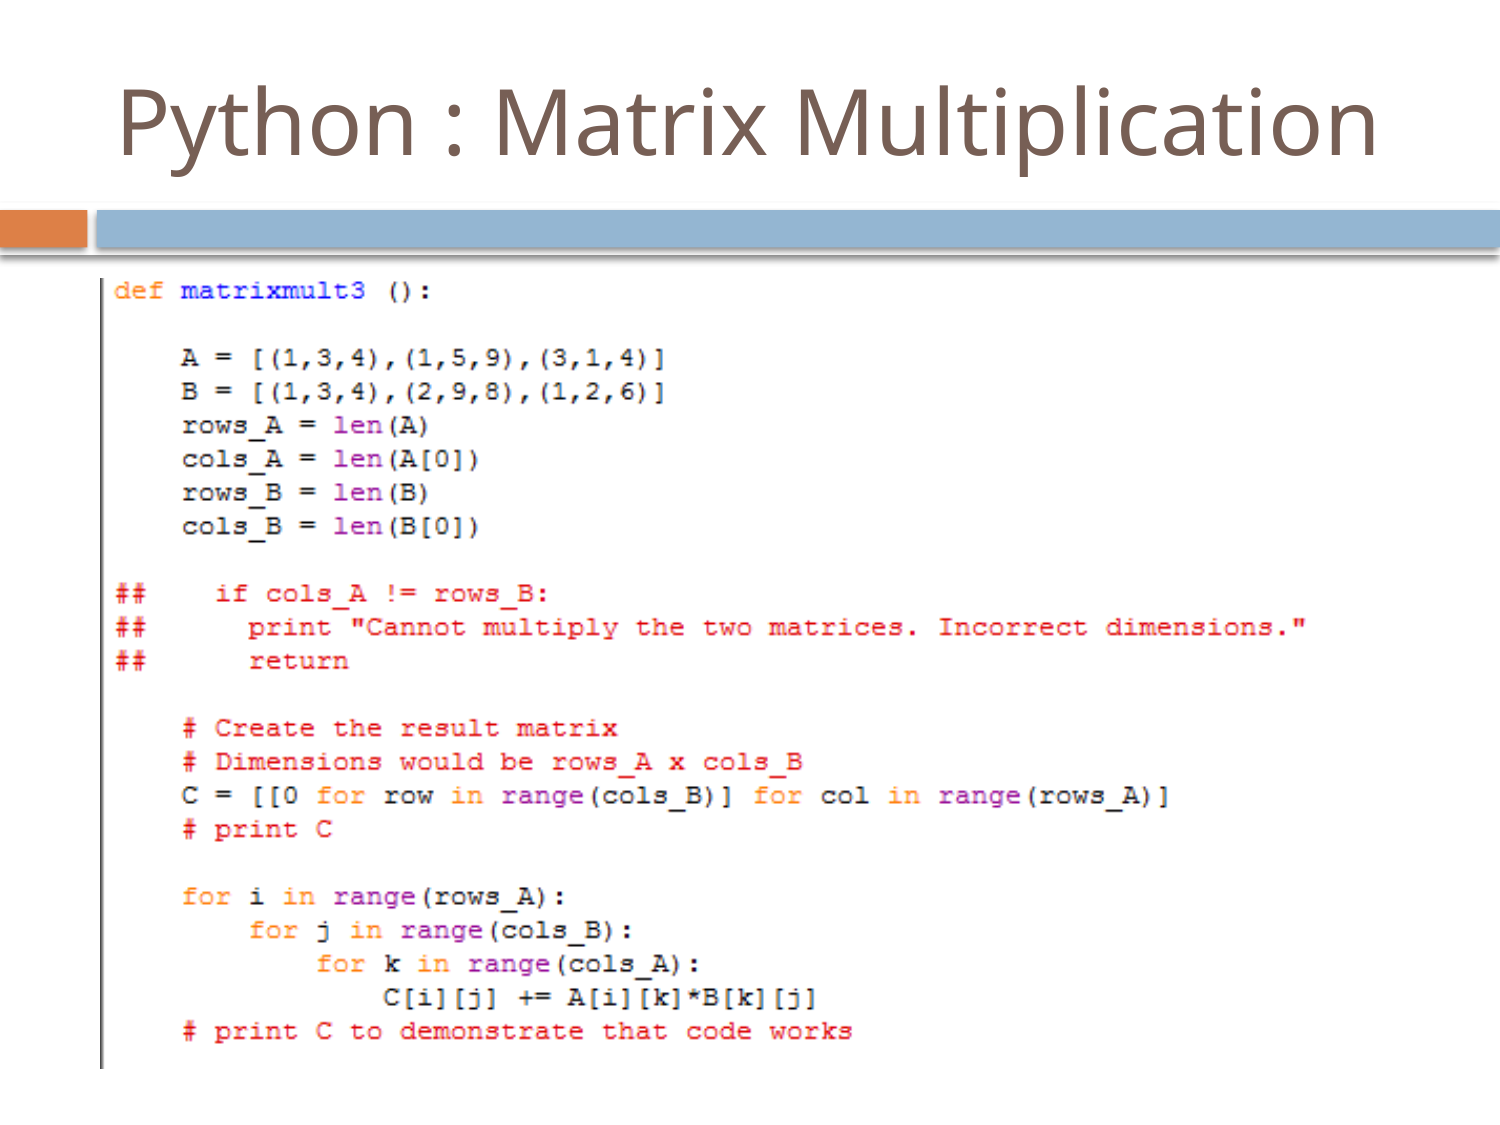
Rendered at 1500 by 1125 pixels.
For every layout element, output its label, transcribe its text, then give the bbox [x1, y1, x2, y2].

picture [99, 278, 1330, 1069]
title Python : Matrix Multiplication [100, 37, 1438, 200]
